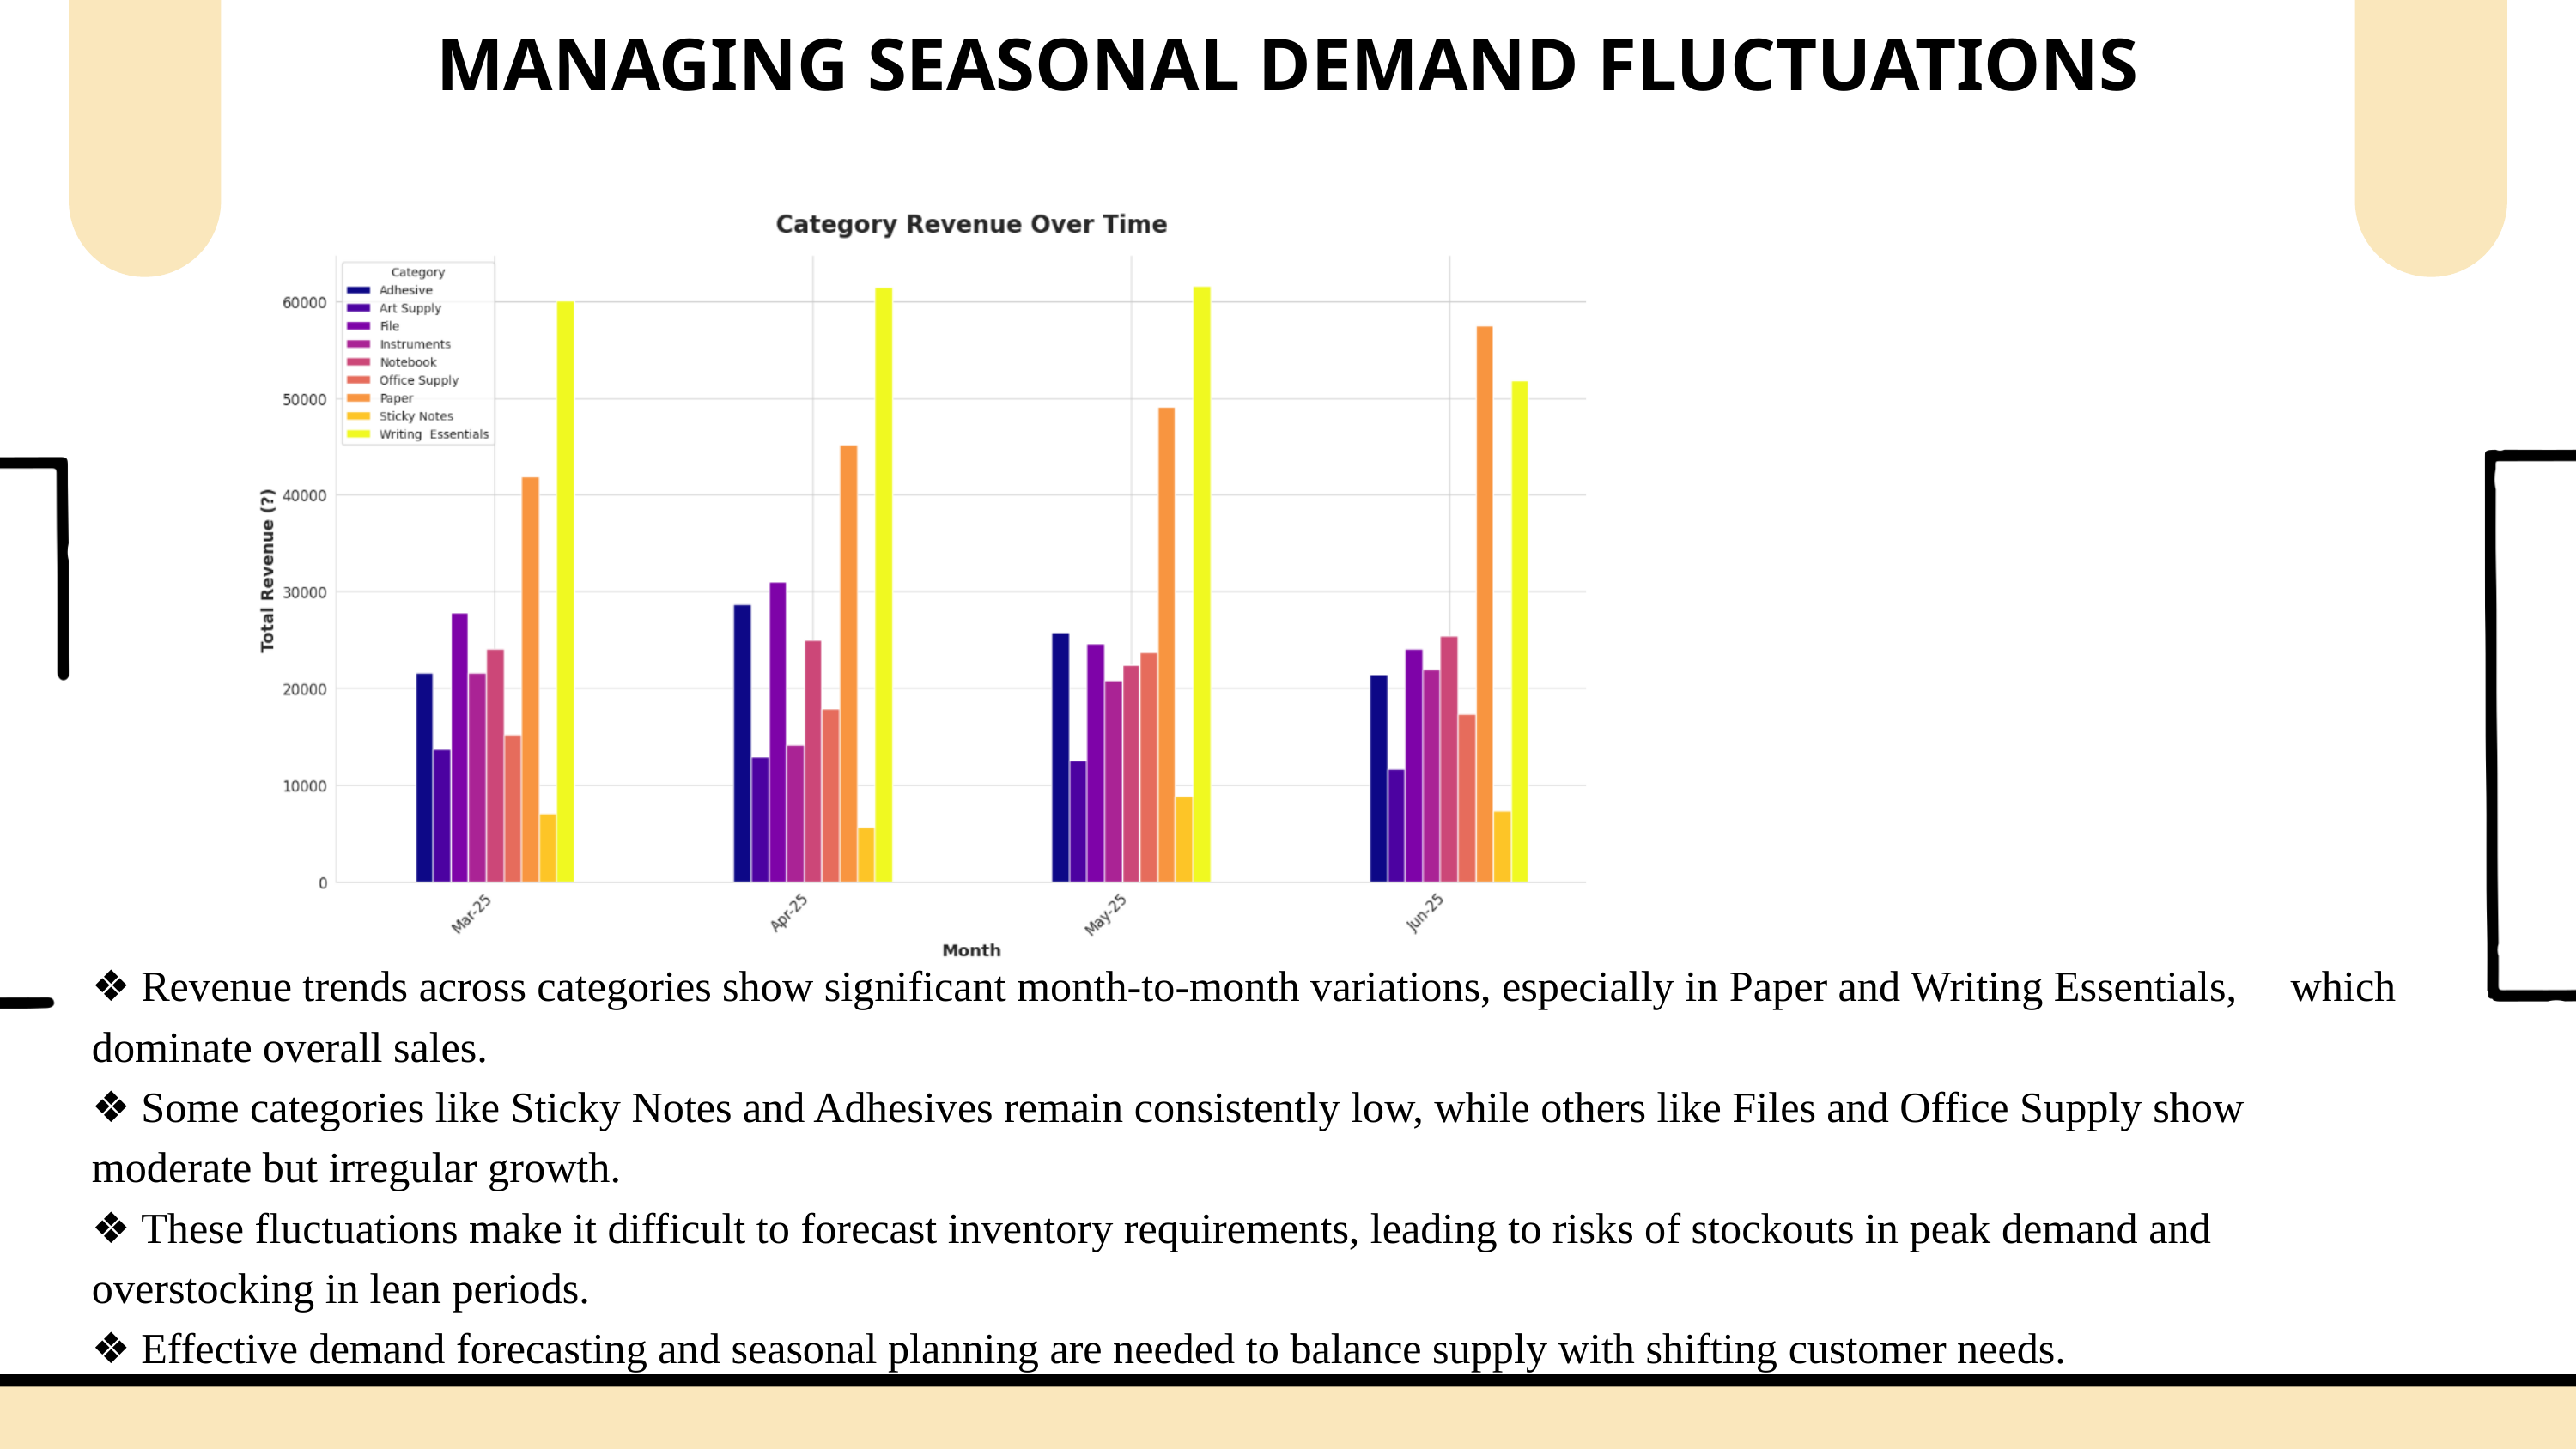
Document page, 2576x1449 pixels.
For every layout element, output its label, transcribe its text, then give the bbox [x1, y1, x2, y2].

text_box ❖ Revenue trends across categories show significant month-to-month variations, especially in Paper and Writing Essentials, which dominate overall sales. ❖ Some categories like Sticky Notes and Adhesives remain consistently low, while others like Files and Office Supply show moderate but irregular growth. ❖ These fluctuations make it difficult to forecast inventory requirements, leading to risks of stockouts in peak demand and overstocking in lean periods. ❖ Effective demand forecasting and seasonal planning are needed to balance supply with shifting customer needs. [91, 949, 2409, 1373]
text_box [68, 0, 222, 277]
text_box [0, 457, 70, 1012]
text_box [2484, 446, 2576, 1002]
text_box [255, 208, 1587, 949]
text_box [0, 1379, 2576, 1449]
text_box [2354, 0, 2508, 277]
text_box MANAGING SEASONAL DEMAND FLUCTUATIONS [325, 4, 2251, 106]
